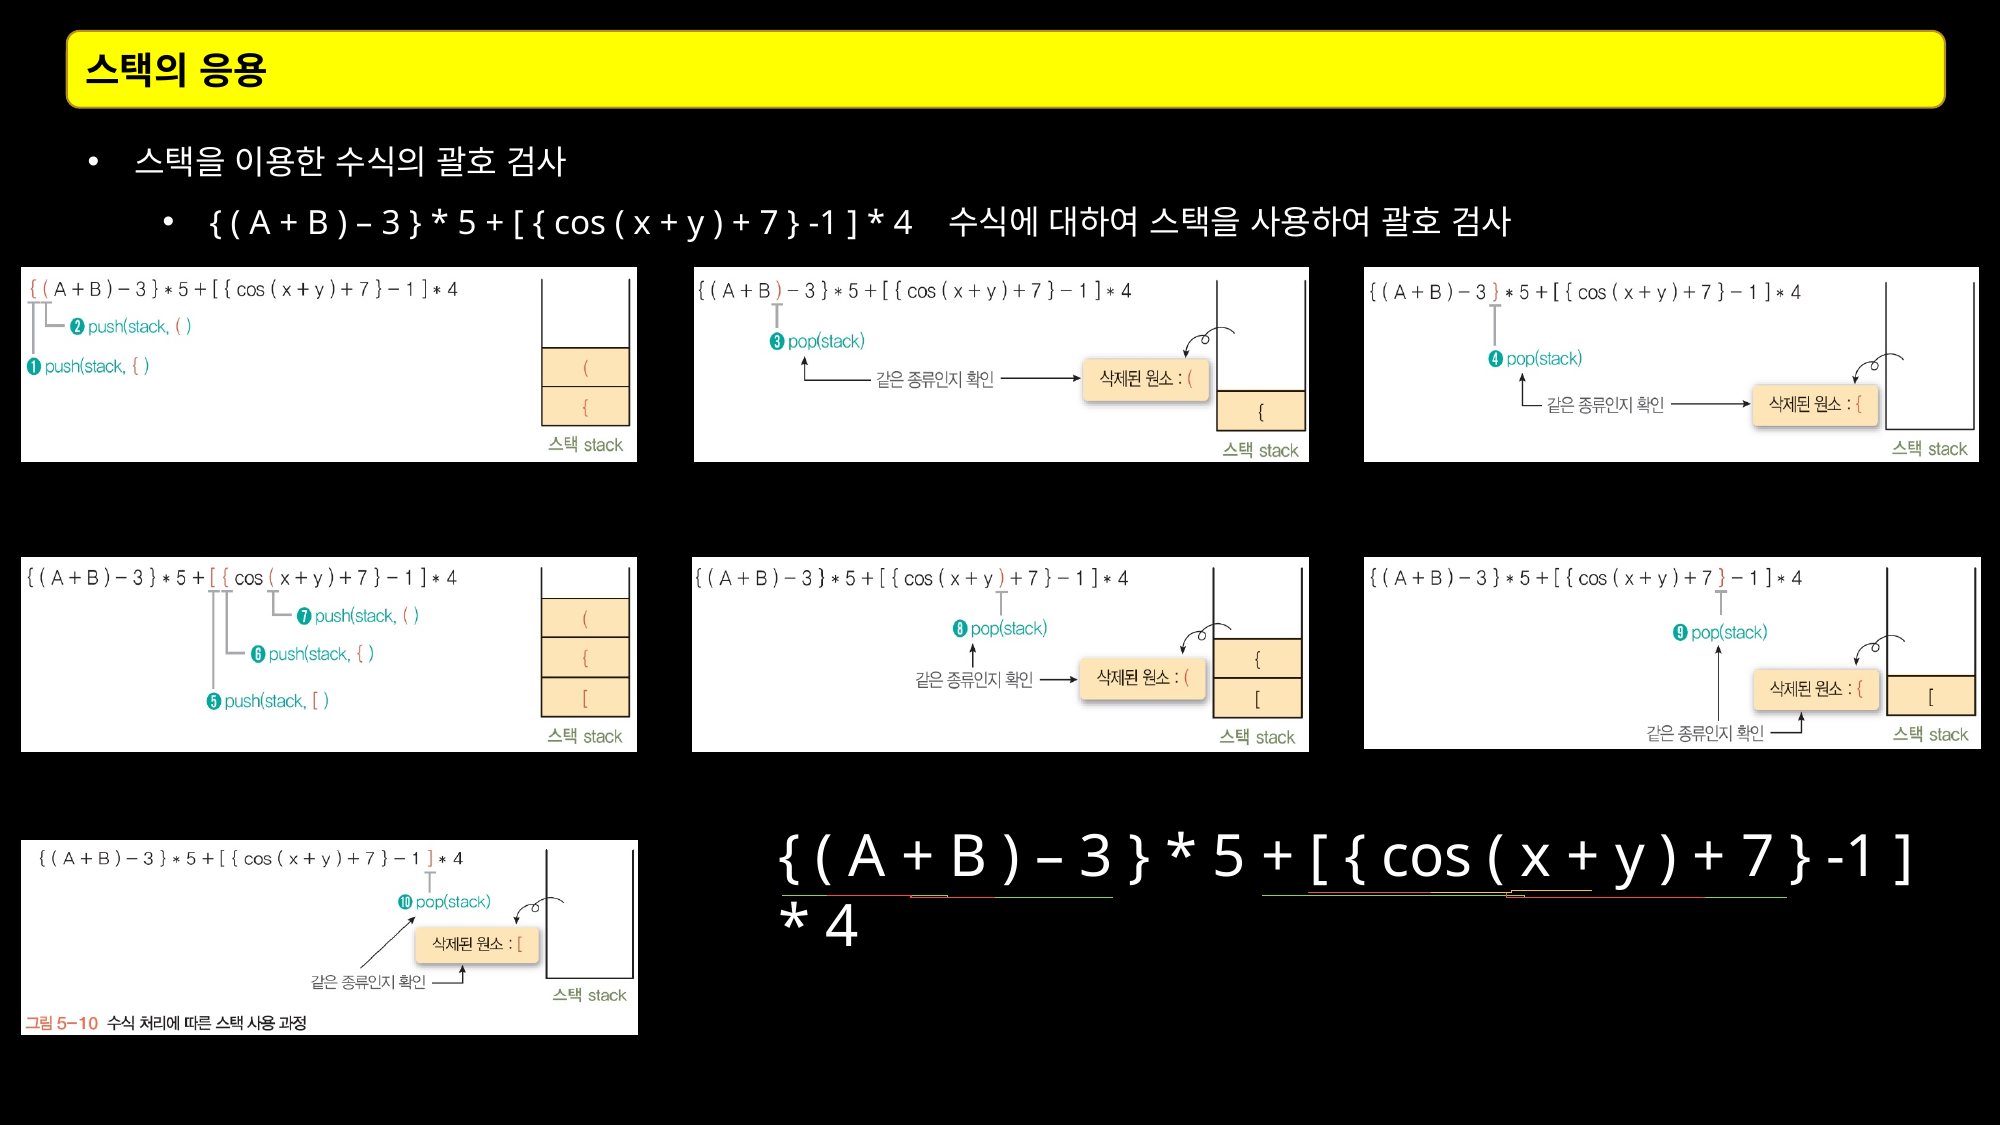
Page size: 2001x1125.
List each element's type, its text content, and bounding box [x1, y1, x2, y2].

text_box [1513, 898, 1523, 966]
picture [21, 557, 637, 752]
text_box { ( A + B ) – 3 } * 5 + [ { cos ( x + y ) + 7 } -1 ] * 4 [949, 810, 1504, 966]
text_box { ( A + B ) – 3 } * 5 + [ { cos ( x + y ) + 7 } -1 ] * 4 [1526, 810, 1934, 966]
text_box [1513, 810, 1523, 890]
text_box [909, 812, 913, 981]
picture [692, 557, 1309, 752]
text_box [1504, 696, 1510, 1094]
picture [21, 267, 637, 462]
text_box 스택을 이용한 수식의 괄호 검사 { ( A + B ) – 3 } * 5 + [ { cos ( x + y ) + 7 } -1 ] * 4 수식에 대하여 스택을 사용하여 괄호 검사 [72, 113, 1946, 1083]
picture [21, 840, 638, 1035]
text_box { ( A + B ) – 3 } * 5 + [ { cos ( x + y ) + 7 } -1 ] * 4 [763, 810, 946, 966]
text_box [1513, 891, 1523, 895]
picture [1364, 557, 1981, 749]
picture [693, 267, 1309, 462]
text_box 스택의 응용 [65, 29, 1947, 109]
picture [1364, 267, 1979, 462]
